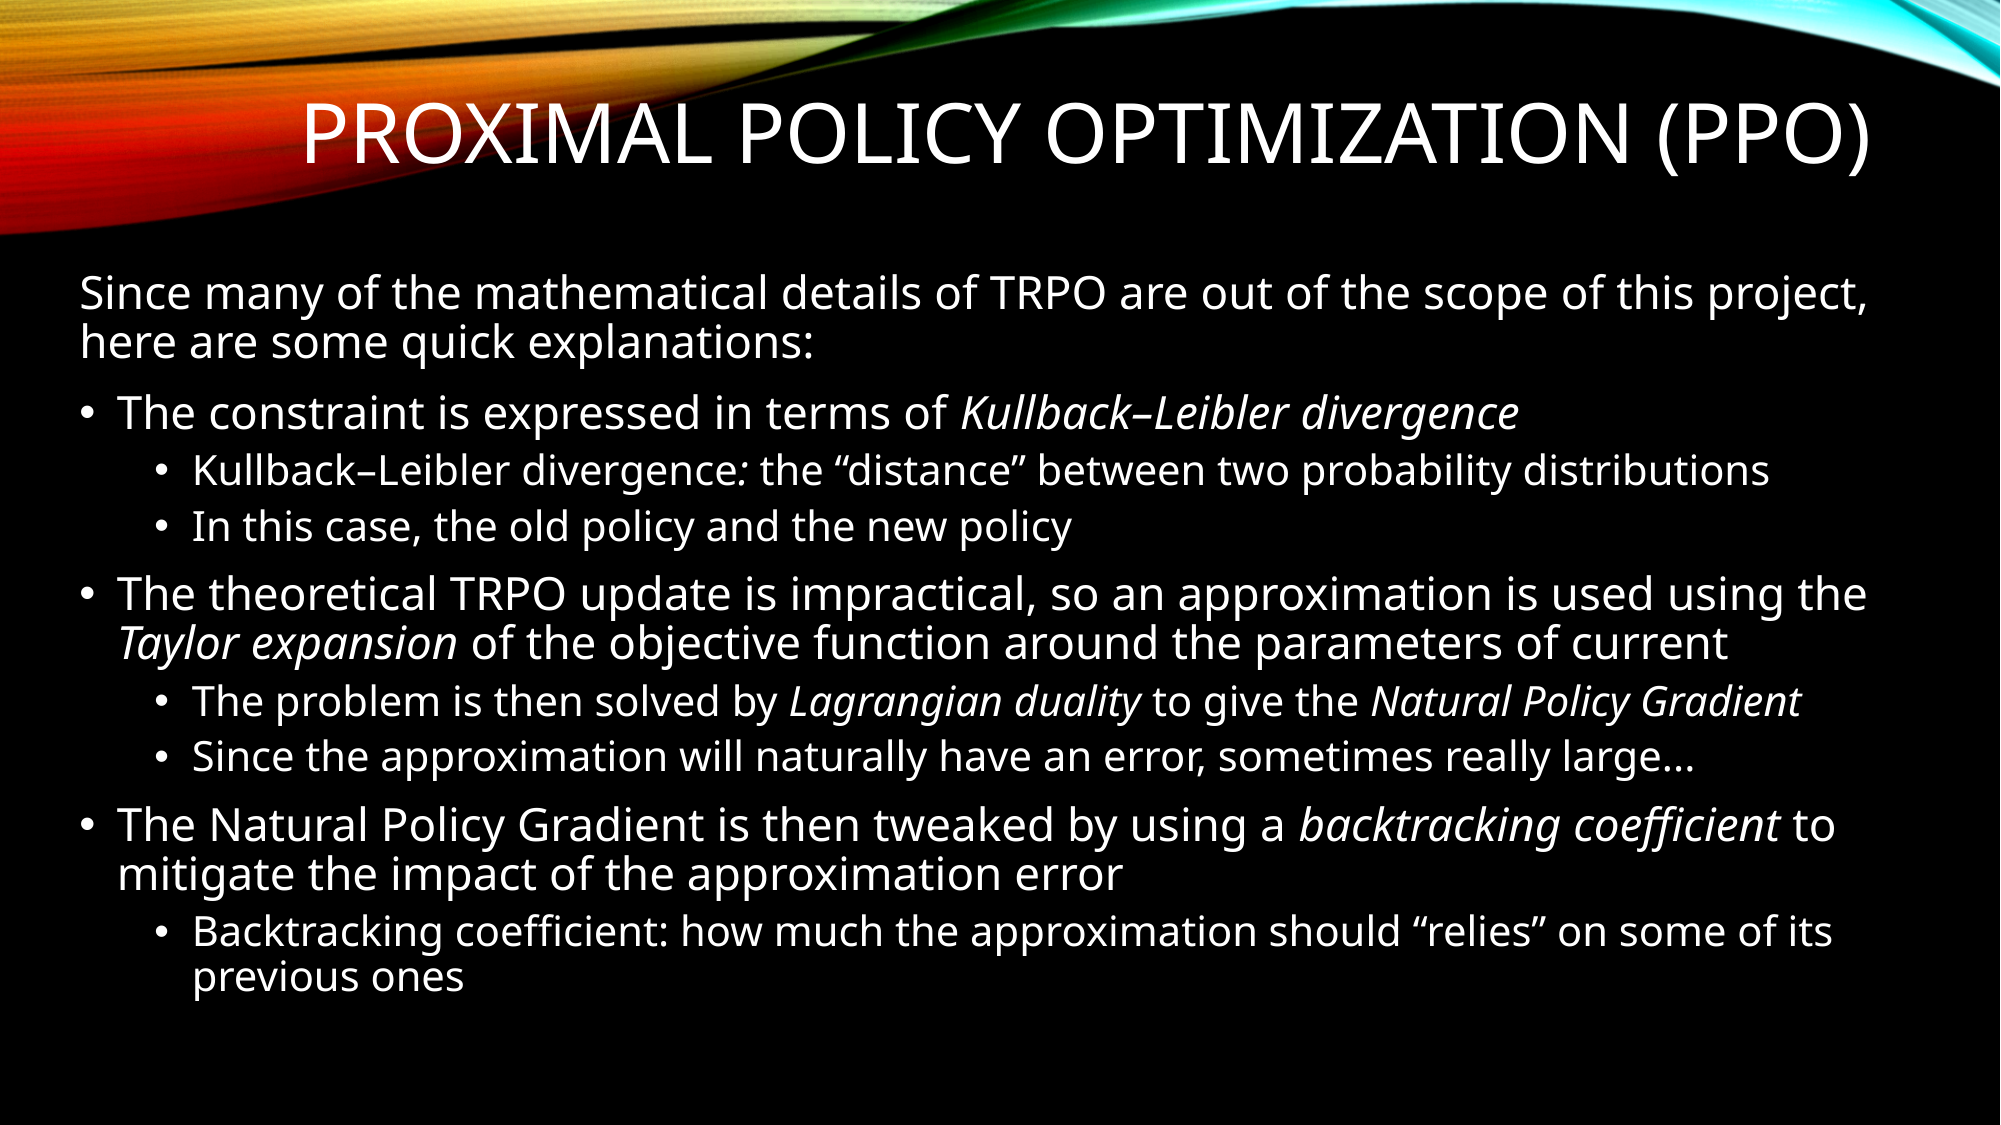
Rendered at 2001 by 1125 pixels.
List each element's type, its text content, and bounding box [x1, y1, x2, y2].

picture [0, 0, 2000, 237]
title Proximal Policy Optimization (PPO) [88, 30, 1888, 243]
